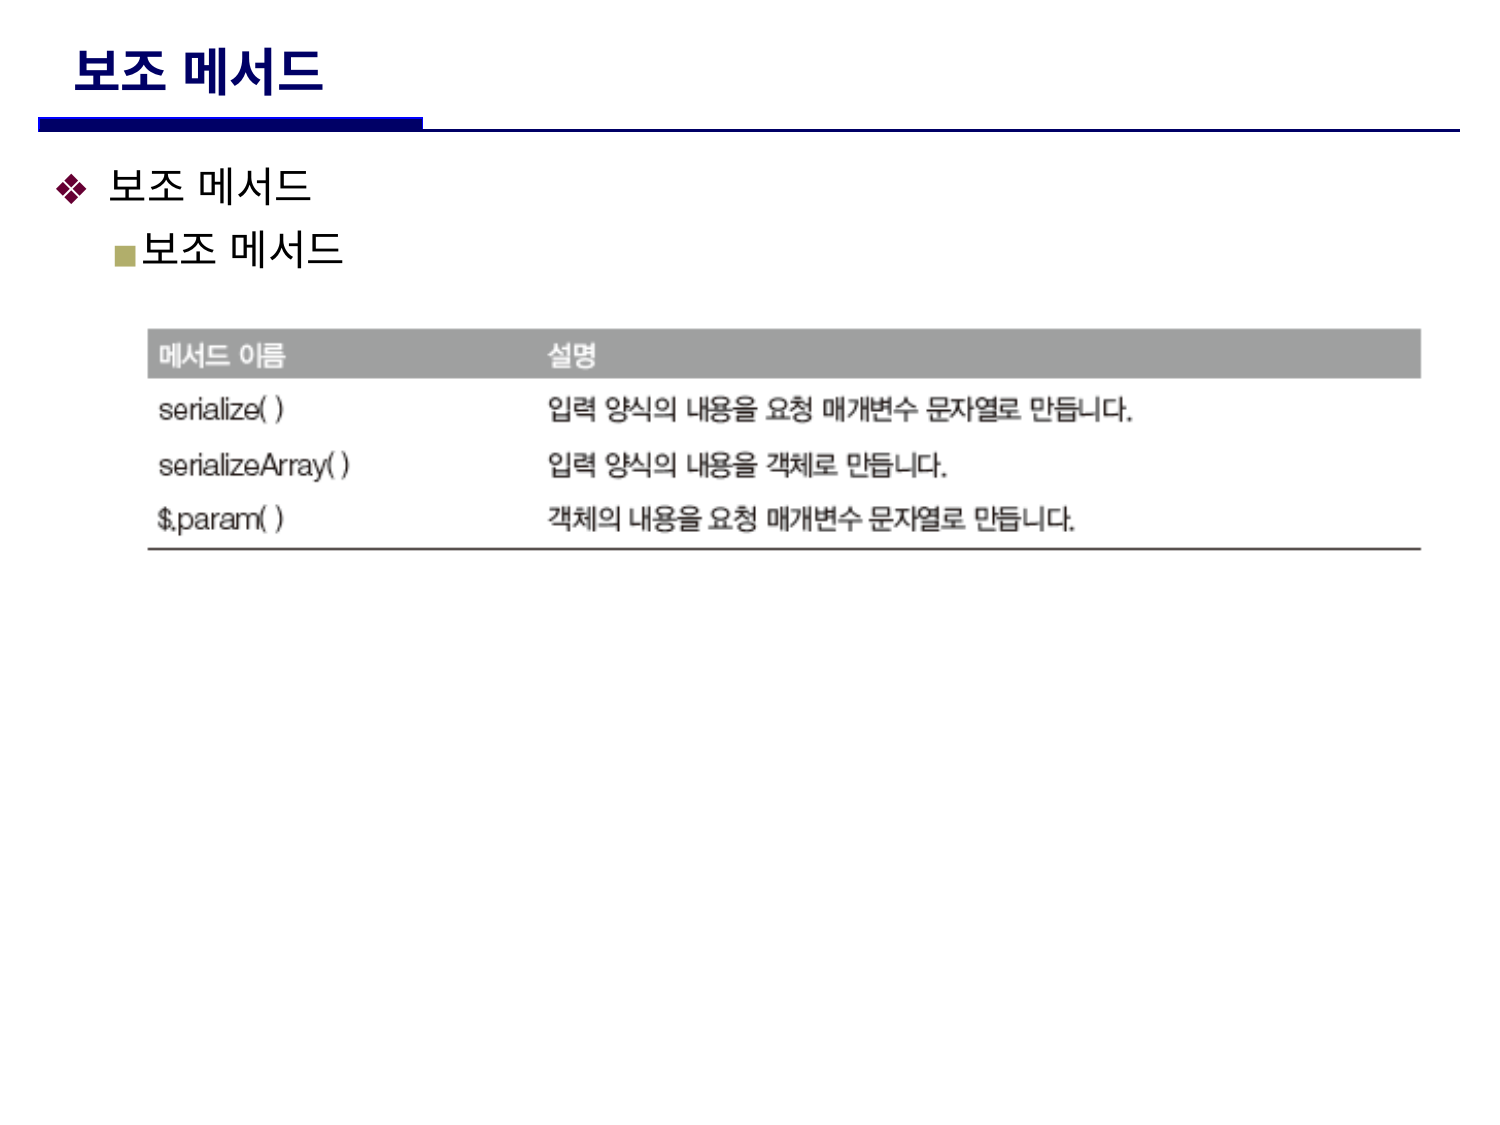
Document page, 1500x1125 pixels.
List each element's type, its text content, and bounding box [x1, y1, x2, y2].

title 보조 메서드 [58, 31, 1077, 110]
list 보조 메서드 보조 메서드 [37, 152, 1463, 1091]
picture [140, 317, 1439, 563]
